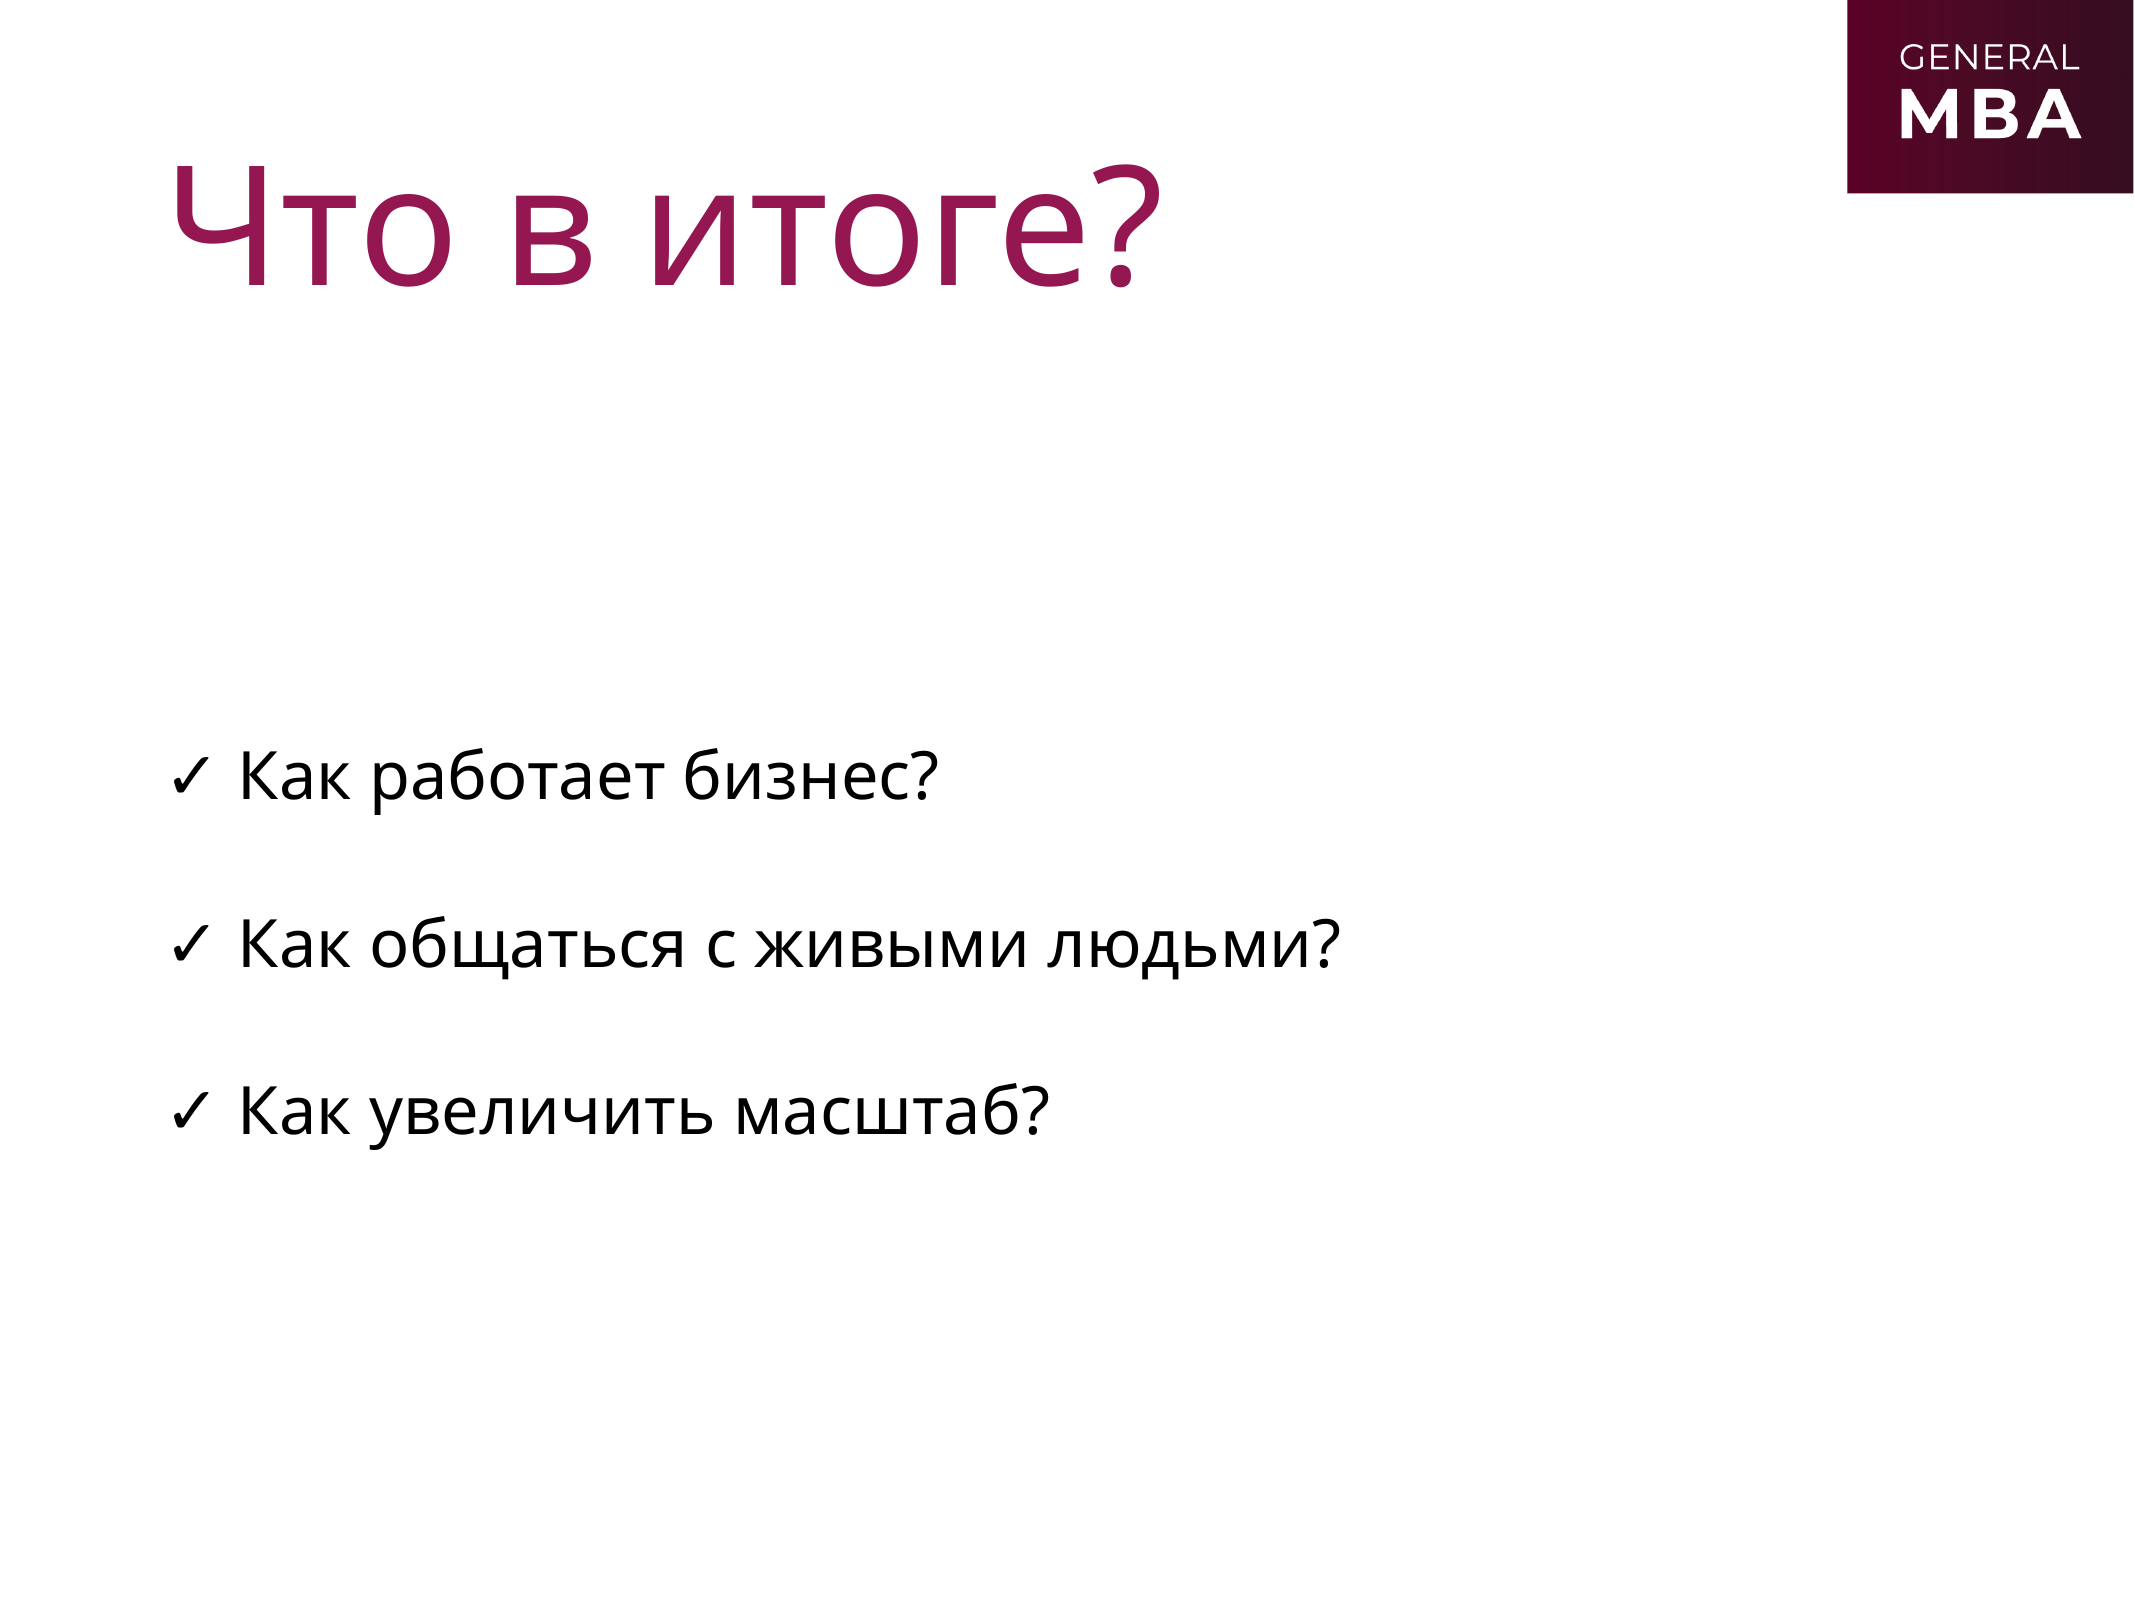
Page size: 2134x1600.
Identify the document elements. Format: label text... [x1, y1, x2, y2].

list ✓ Как работает бизнес? ✓ Как общаться с живыми людьми? ✓ Как увеличить масштаб? [155, 424, 1978, 1457]
picture [1845, 0, 2134, 195]
title Что в итоге? [155, 41, 1978, 397]
